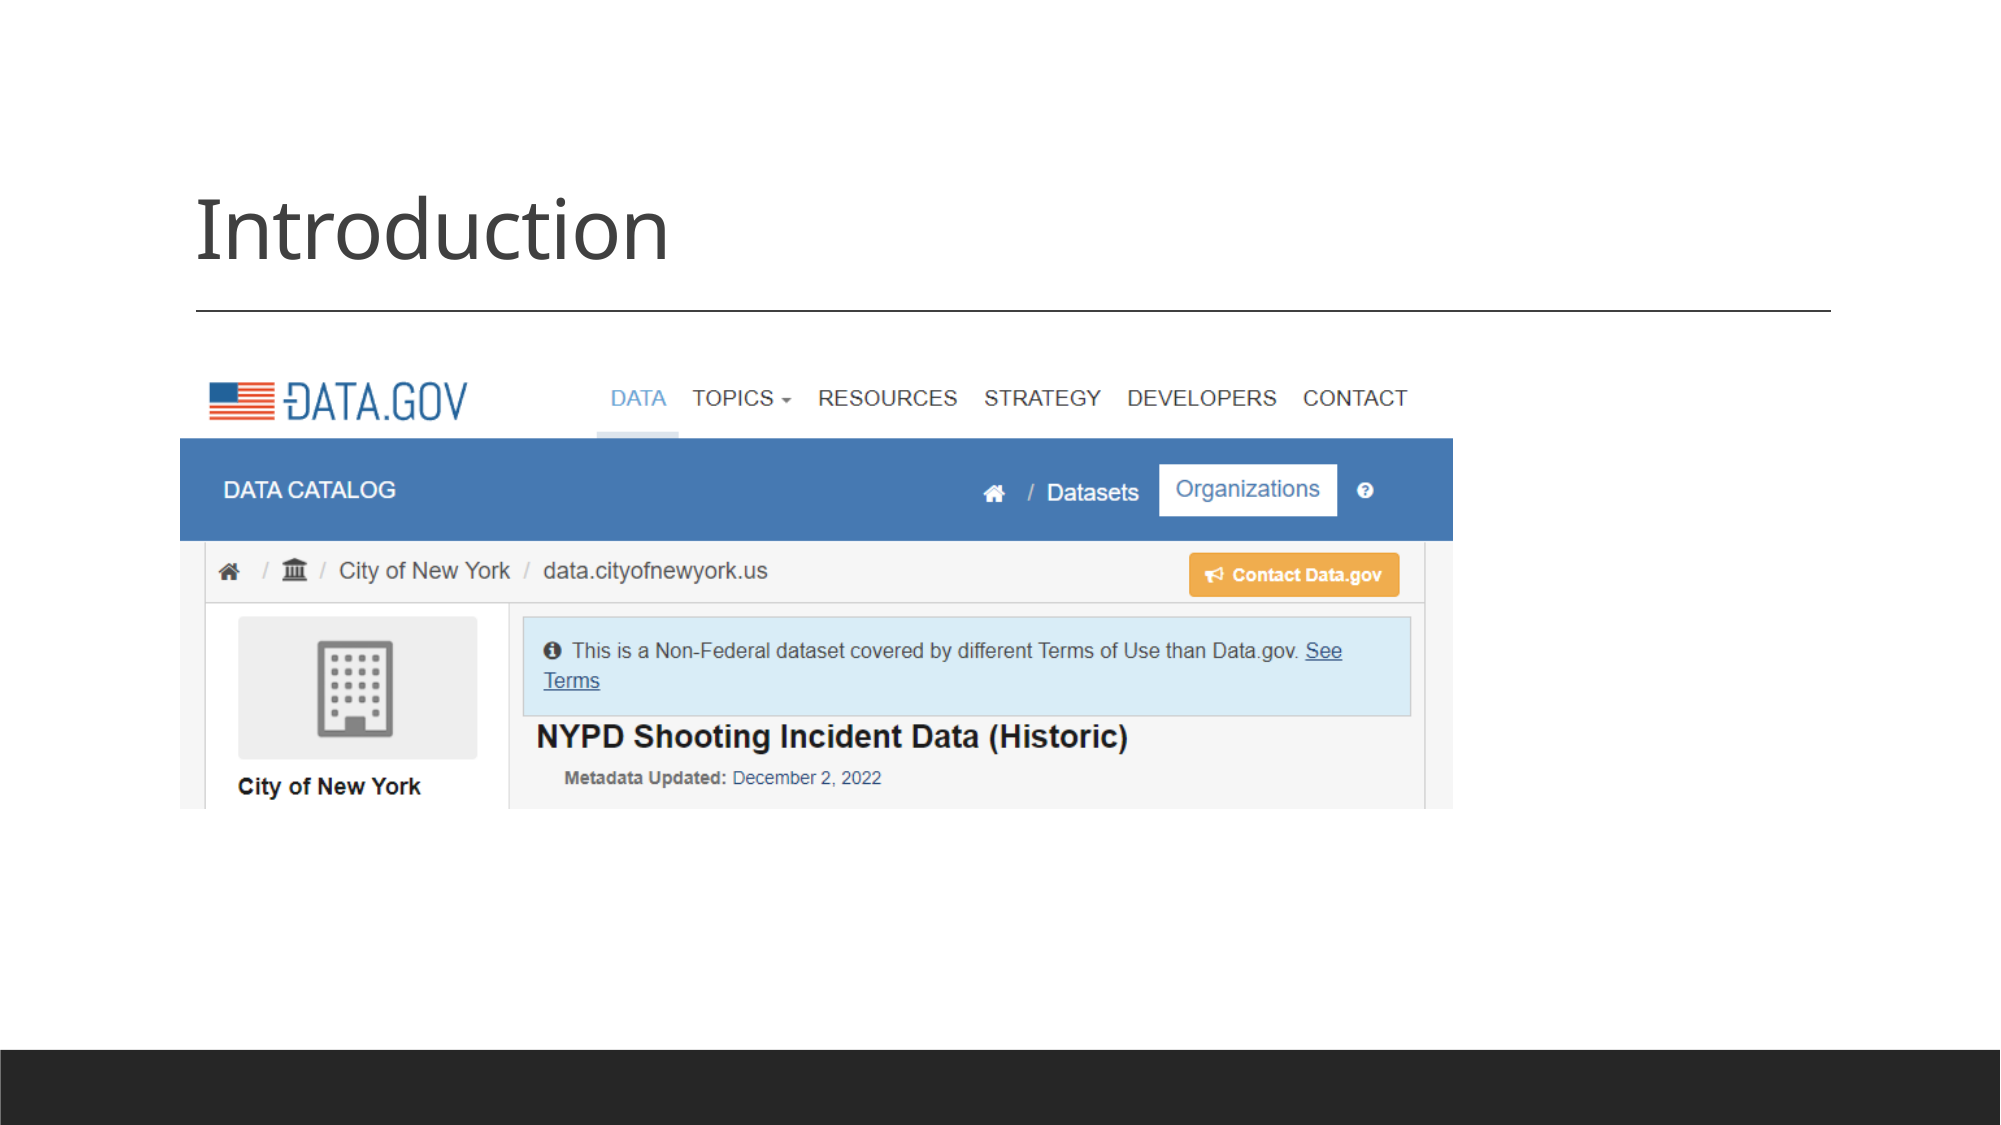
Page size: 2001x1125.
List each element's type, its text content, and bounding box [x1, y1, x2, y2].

title Introduction [180, 47, 1830, 285]
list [179, 362, 1454, 810]
